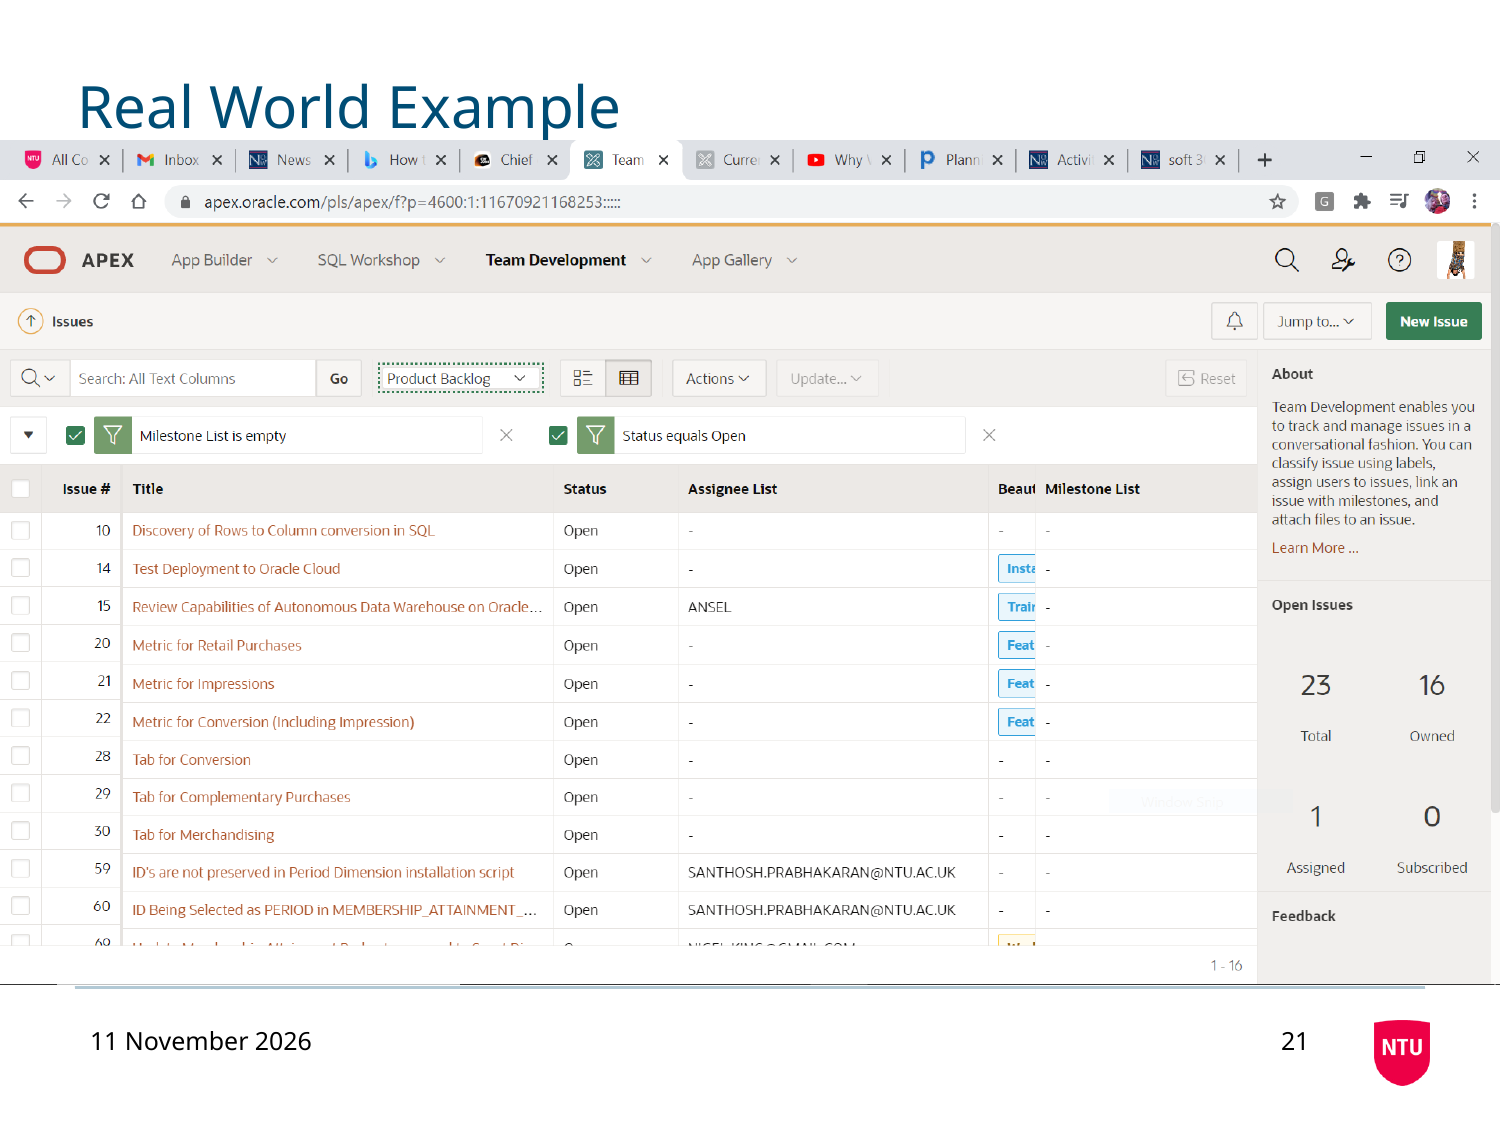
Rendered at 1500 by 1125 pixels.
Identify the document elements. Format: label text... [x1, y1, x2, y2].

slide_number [75, 1017, 425, 1097]
picture [1374, 1020, 1430, 1086]
picture [0, 140, 1500, 985]
slide_number 21 [974, 1017, 1325, 1097]
title Real World Example [62, 62, 1425, 138]
